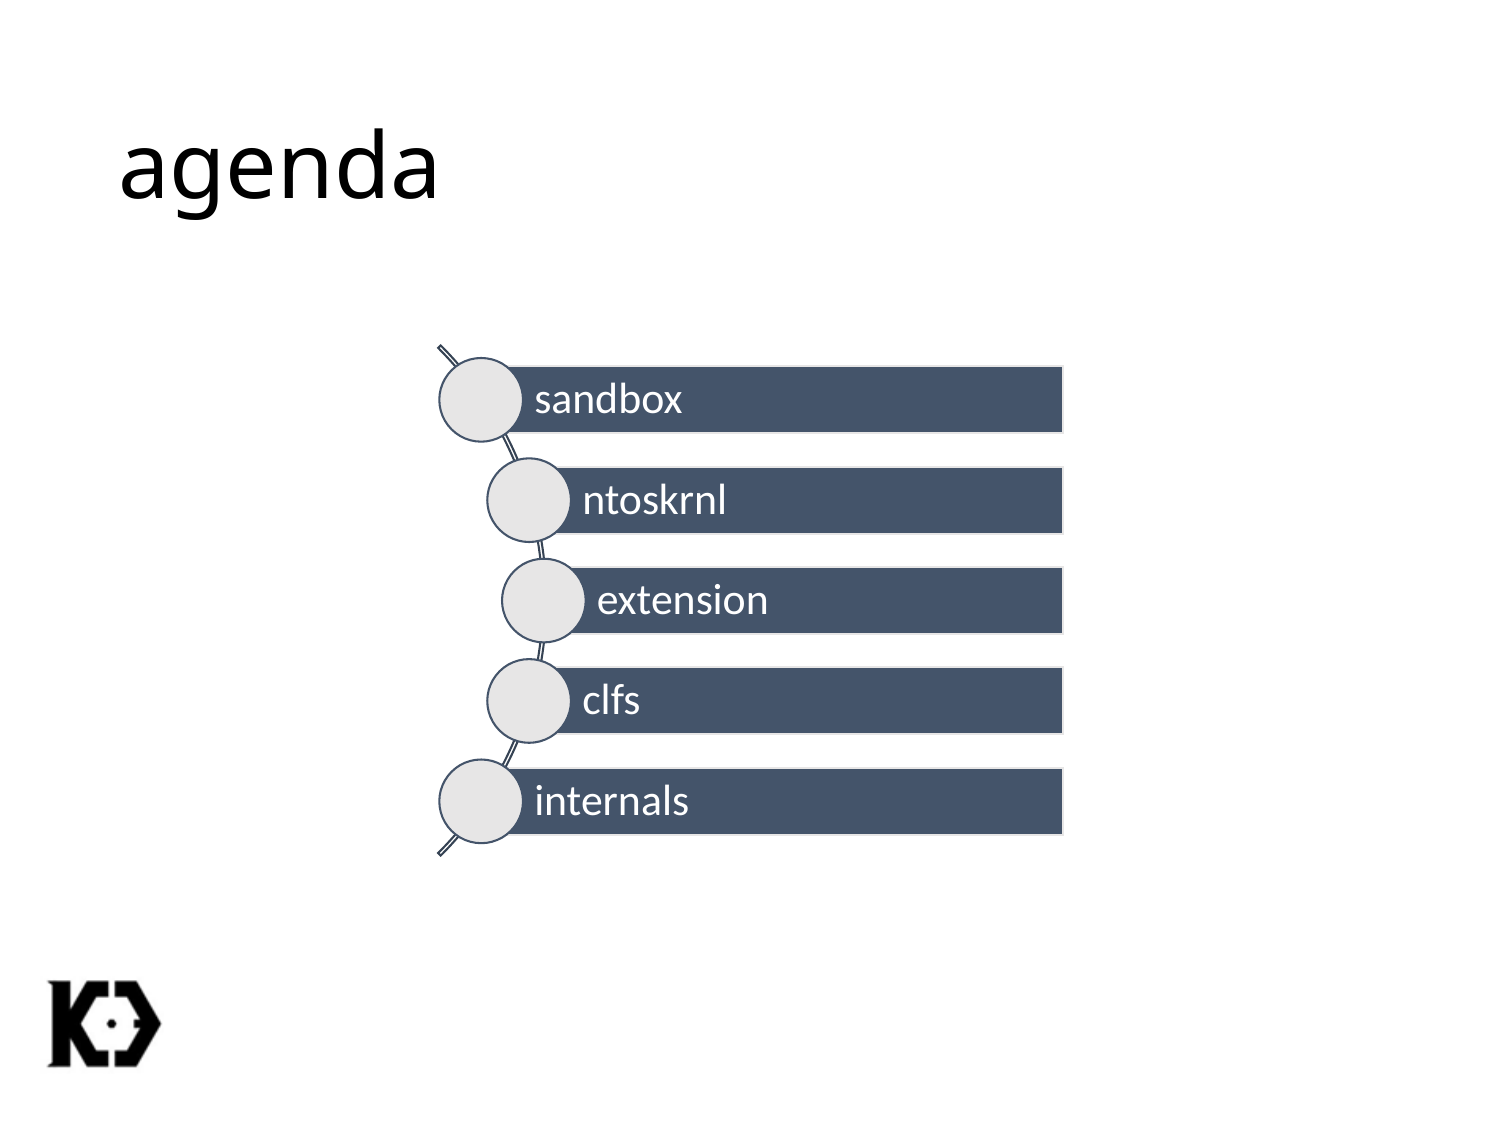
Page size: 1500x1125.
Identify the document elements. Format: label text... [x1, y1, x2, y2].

title agenda [103, 59, 1397, 278]
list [430, 332, 1070, 869]
picture [39, 968, 167, 1088]
